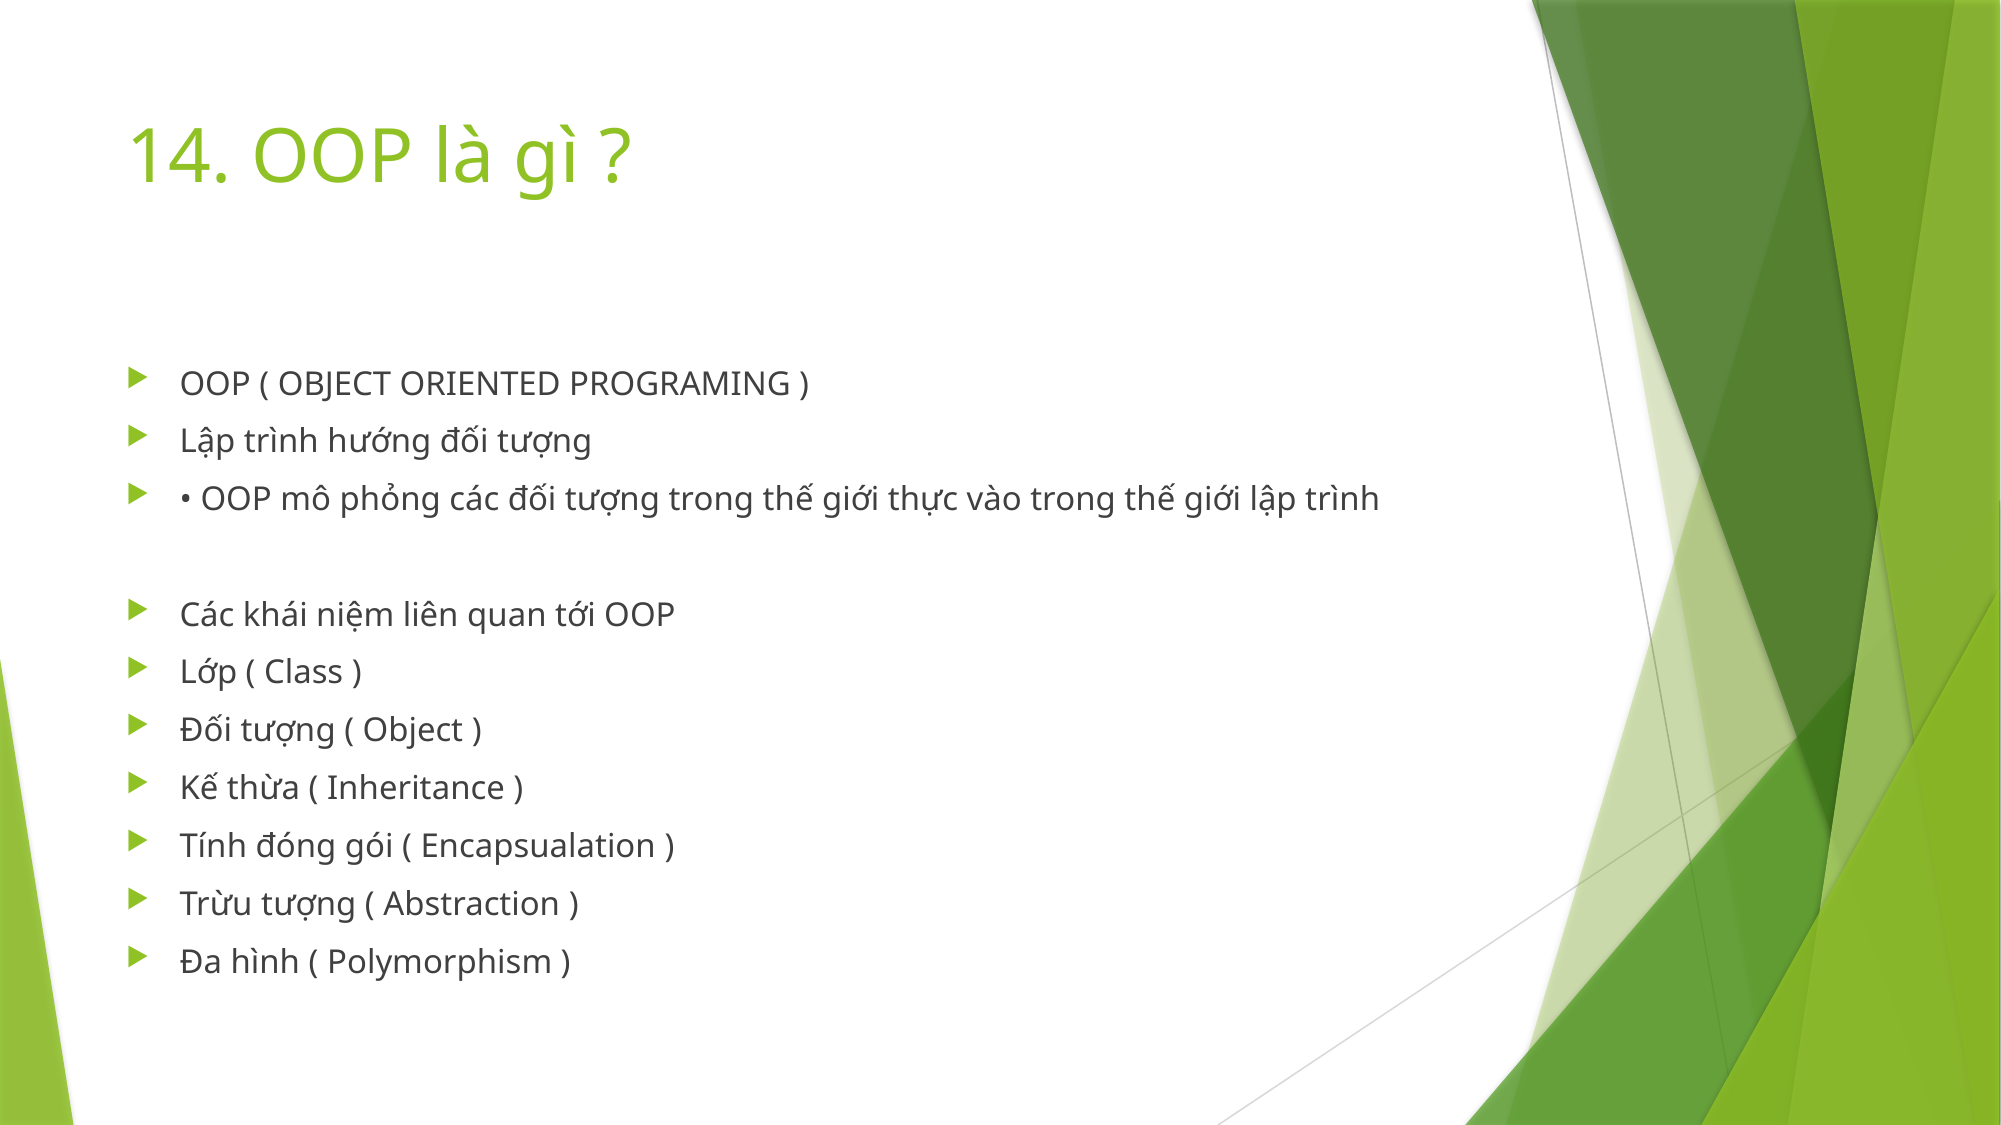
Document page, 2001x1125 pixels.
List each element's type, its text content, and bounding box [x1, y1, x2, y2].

title 14. OOP là gì ? [111, 99, 1522, 317]
list OOP ( OBJECT ORIENTED PROGRAMING ) Lập trình hướng đối tượng • OOP mô phỏng các đối tượng trong thế giới thực vào trong thế giới lập trình Các khái niệm liên quan tới OOP Lớp ( Class ) Đối tượng ( Object ) Kế thừa ( Inheritance ) Tính đóng gói ( Encapsualation ) Trừu tượng ( Abstraction ) Đa hình ( Polymorphism ) [111, 354, 1522, 992]
